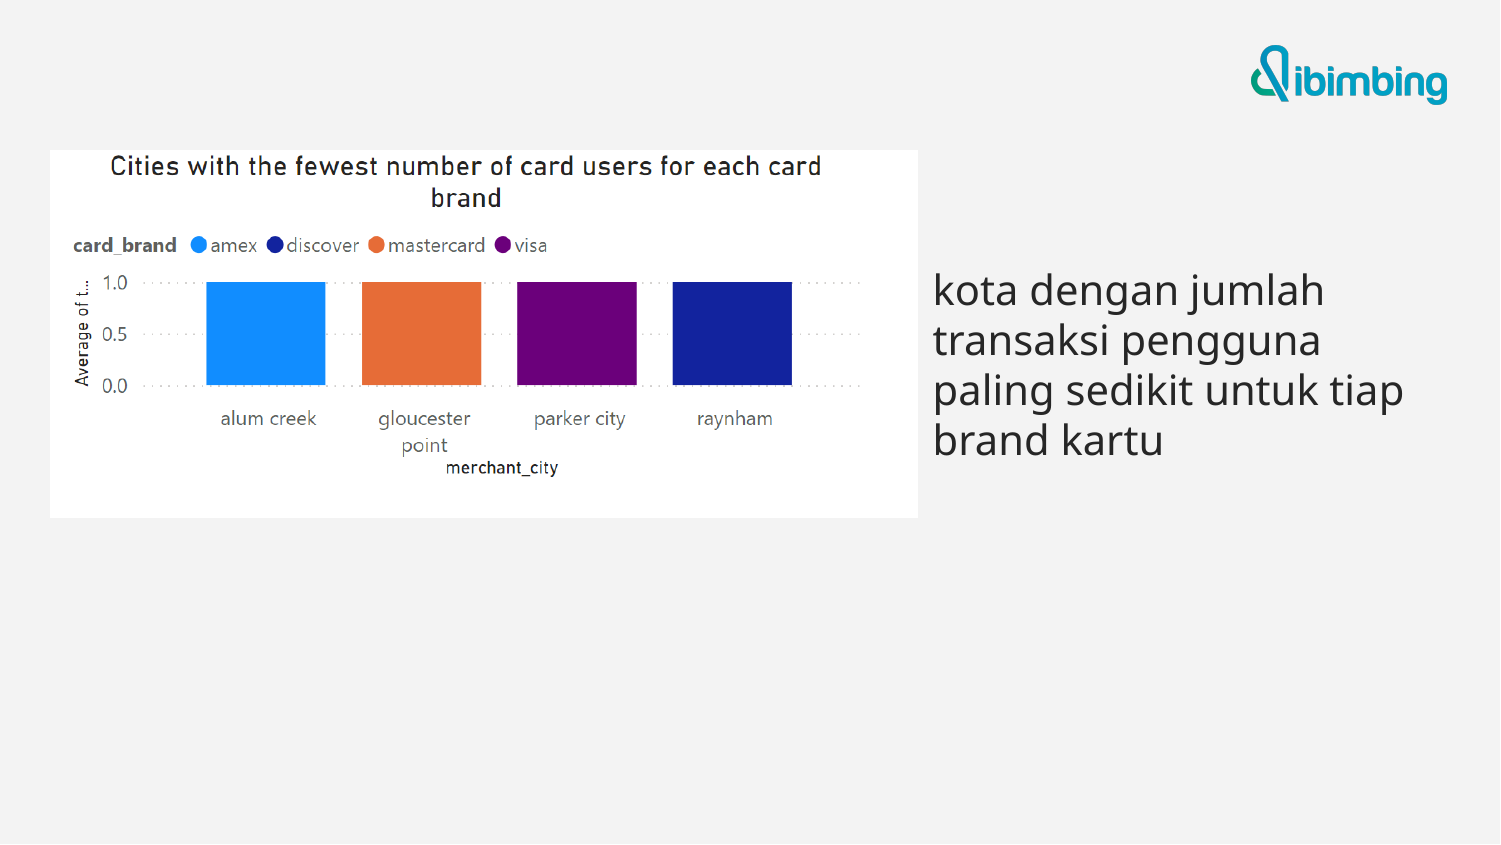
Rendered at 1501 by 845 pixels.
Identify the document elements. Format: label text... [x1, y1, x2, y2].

picture [49, 149, 918, 518]
picture [1433, 78, 1441, 90]
text_box kota dengan jumlah transaksi pengguna paling sedikit untuk tiap brand kartu [923, 248, 1422, 493]
picture [1251, 44, 1447, 105]
